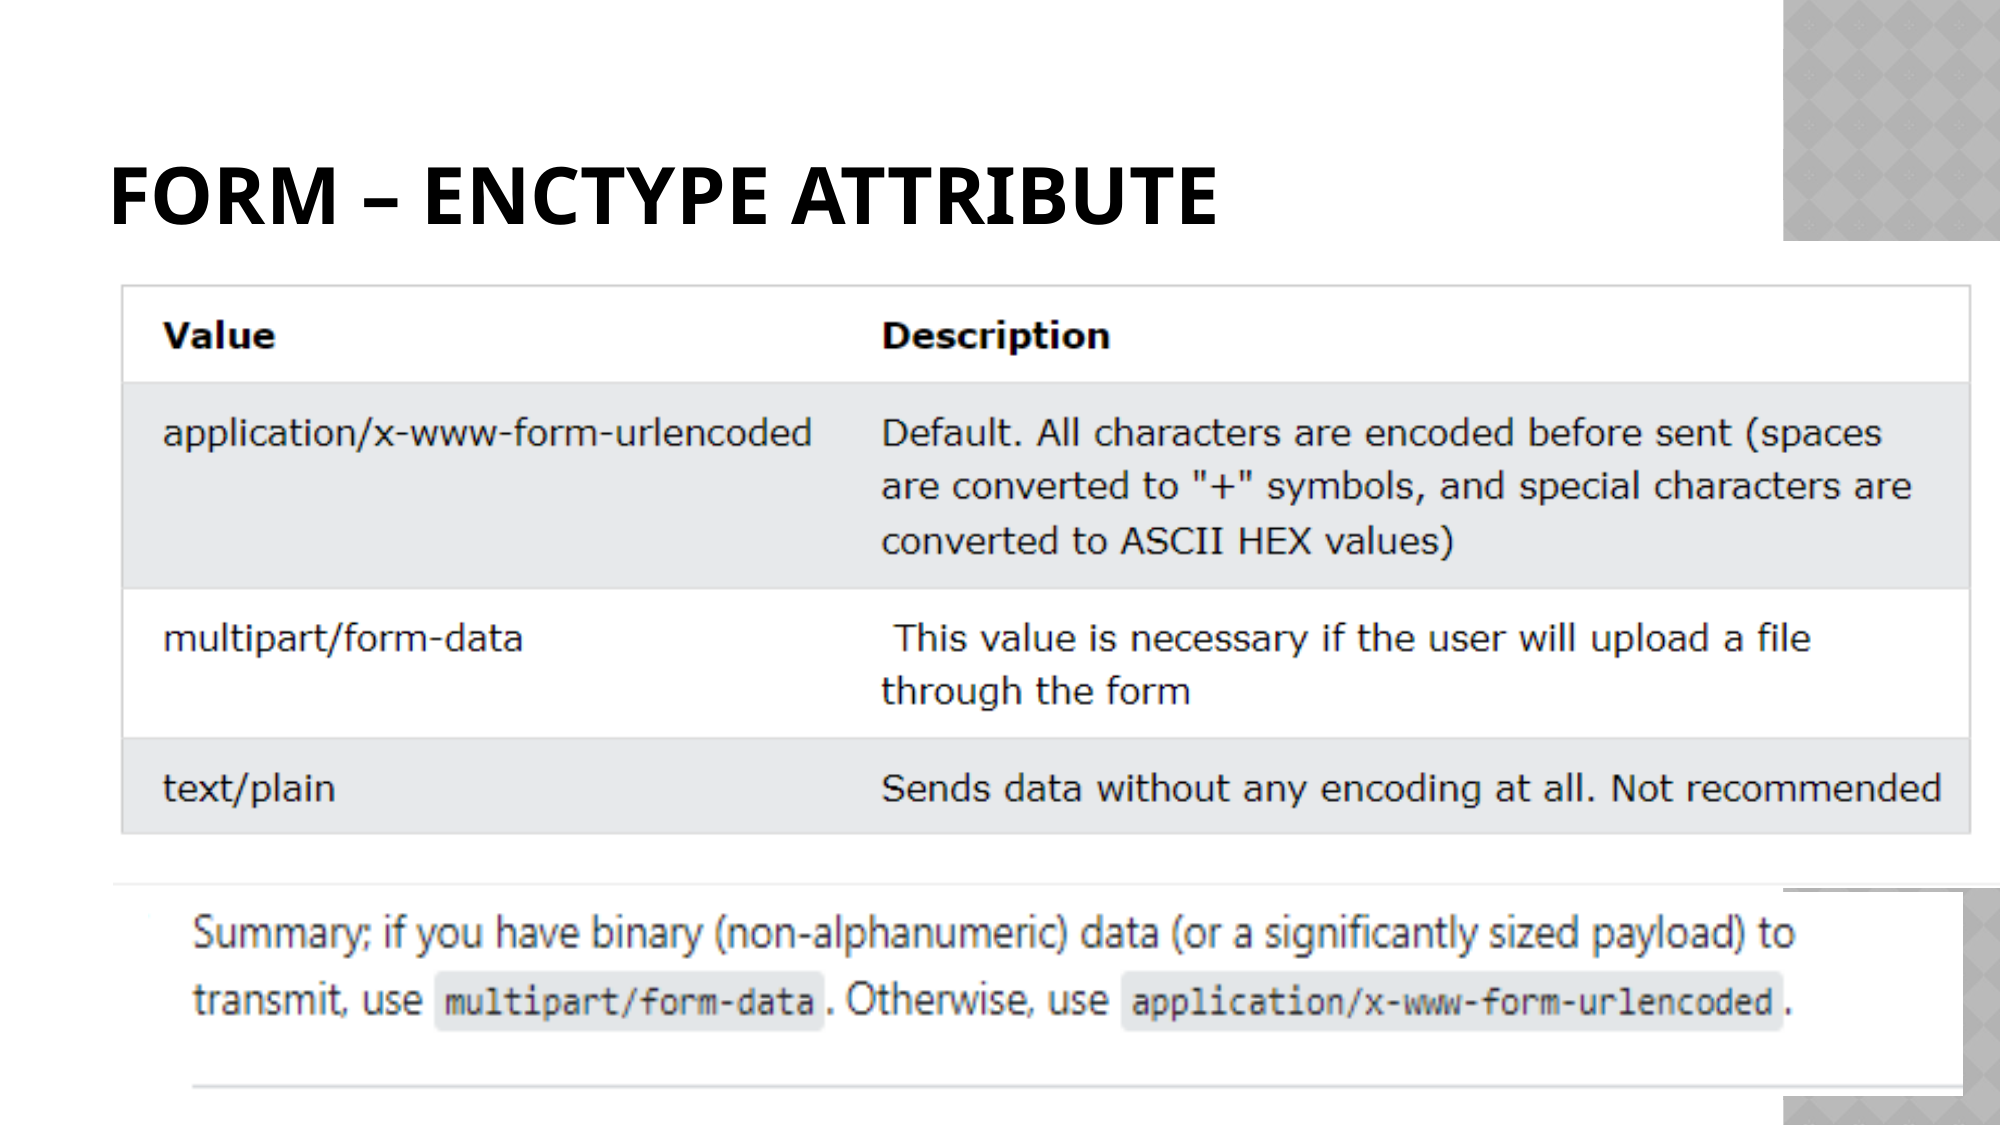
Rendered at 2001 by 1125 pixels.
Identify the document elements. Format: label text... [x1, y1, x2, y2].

title Form – enctype attribute [99, 52, 1684, 240]
picture [148, 892, 1963, 1097]
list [113, 240, 2000, 889]
